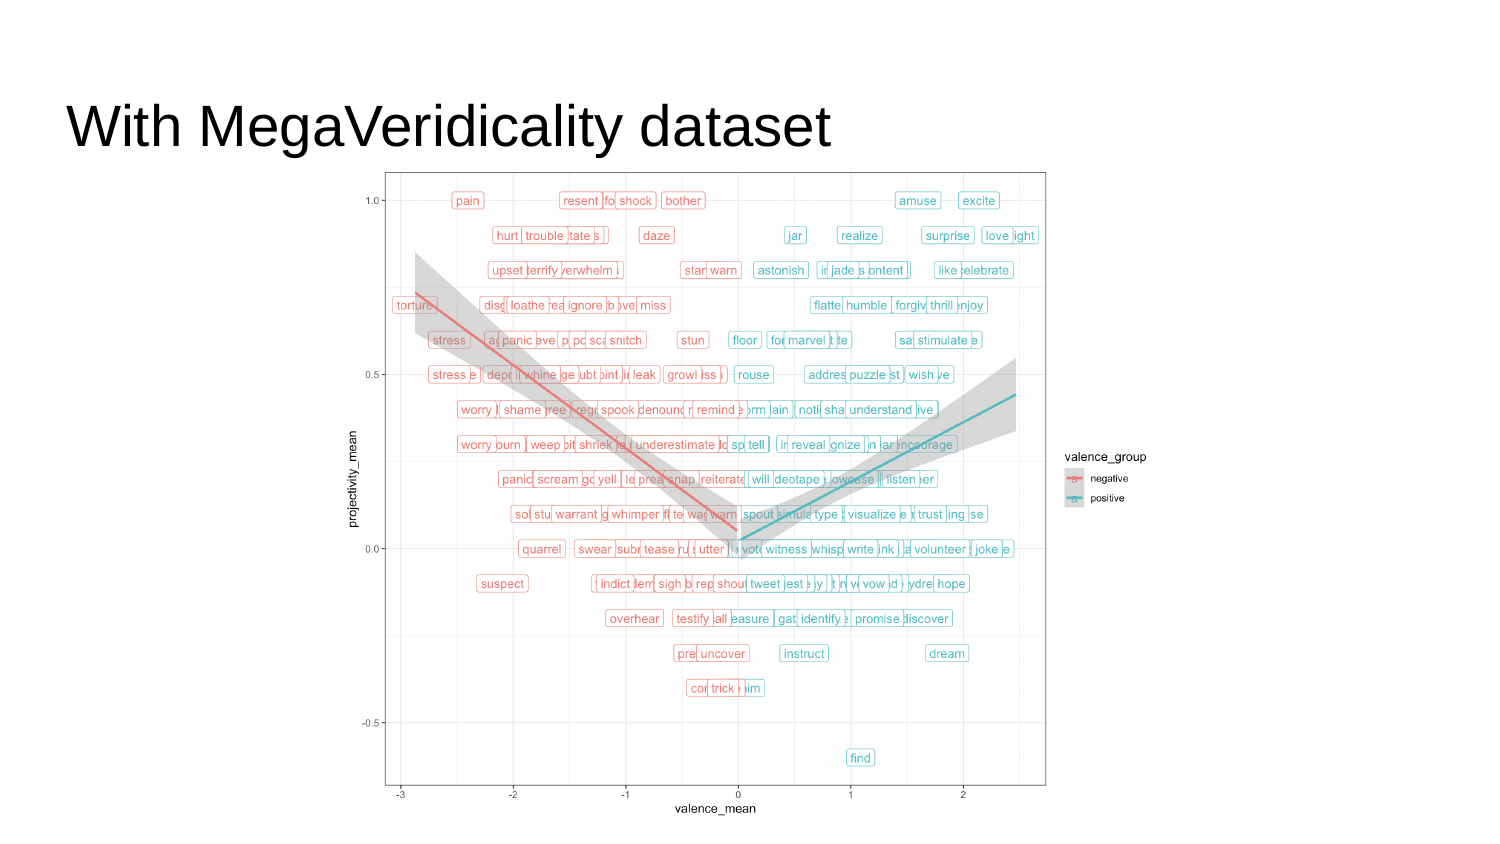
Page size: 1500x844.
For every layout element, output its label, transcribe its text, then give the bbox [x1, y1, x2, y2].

picture [341, 166, 1159, 821]
title With MegaVeridicality dataset [51, 72, 1449, 167]
